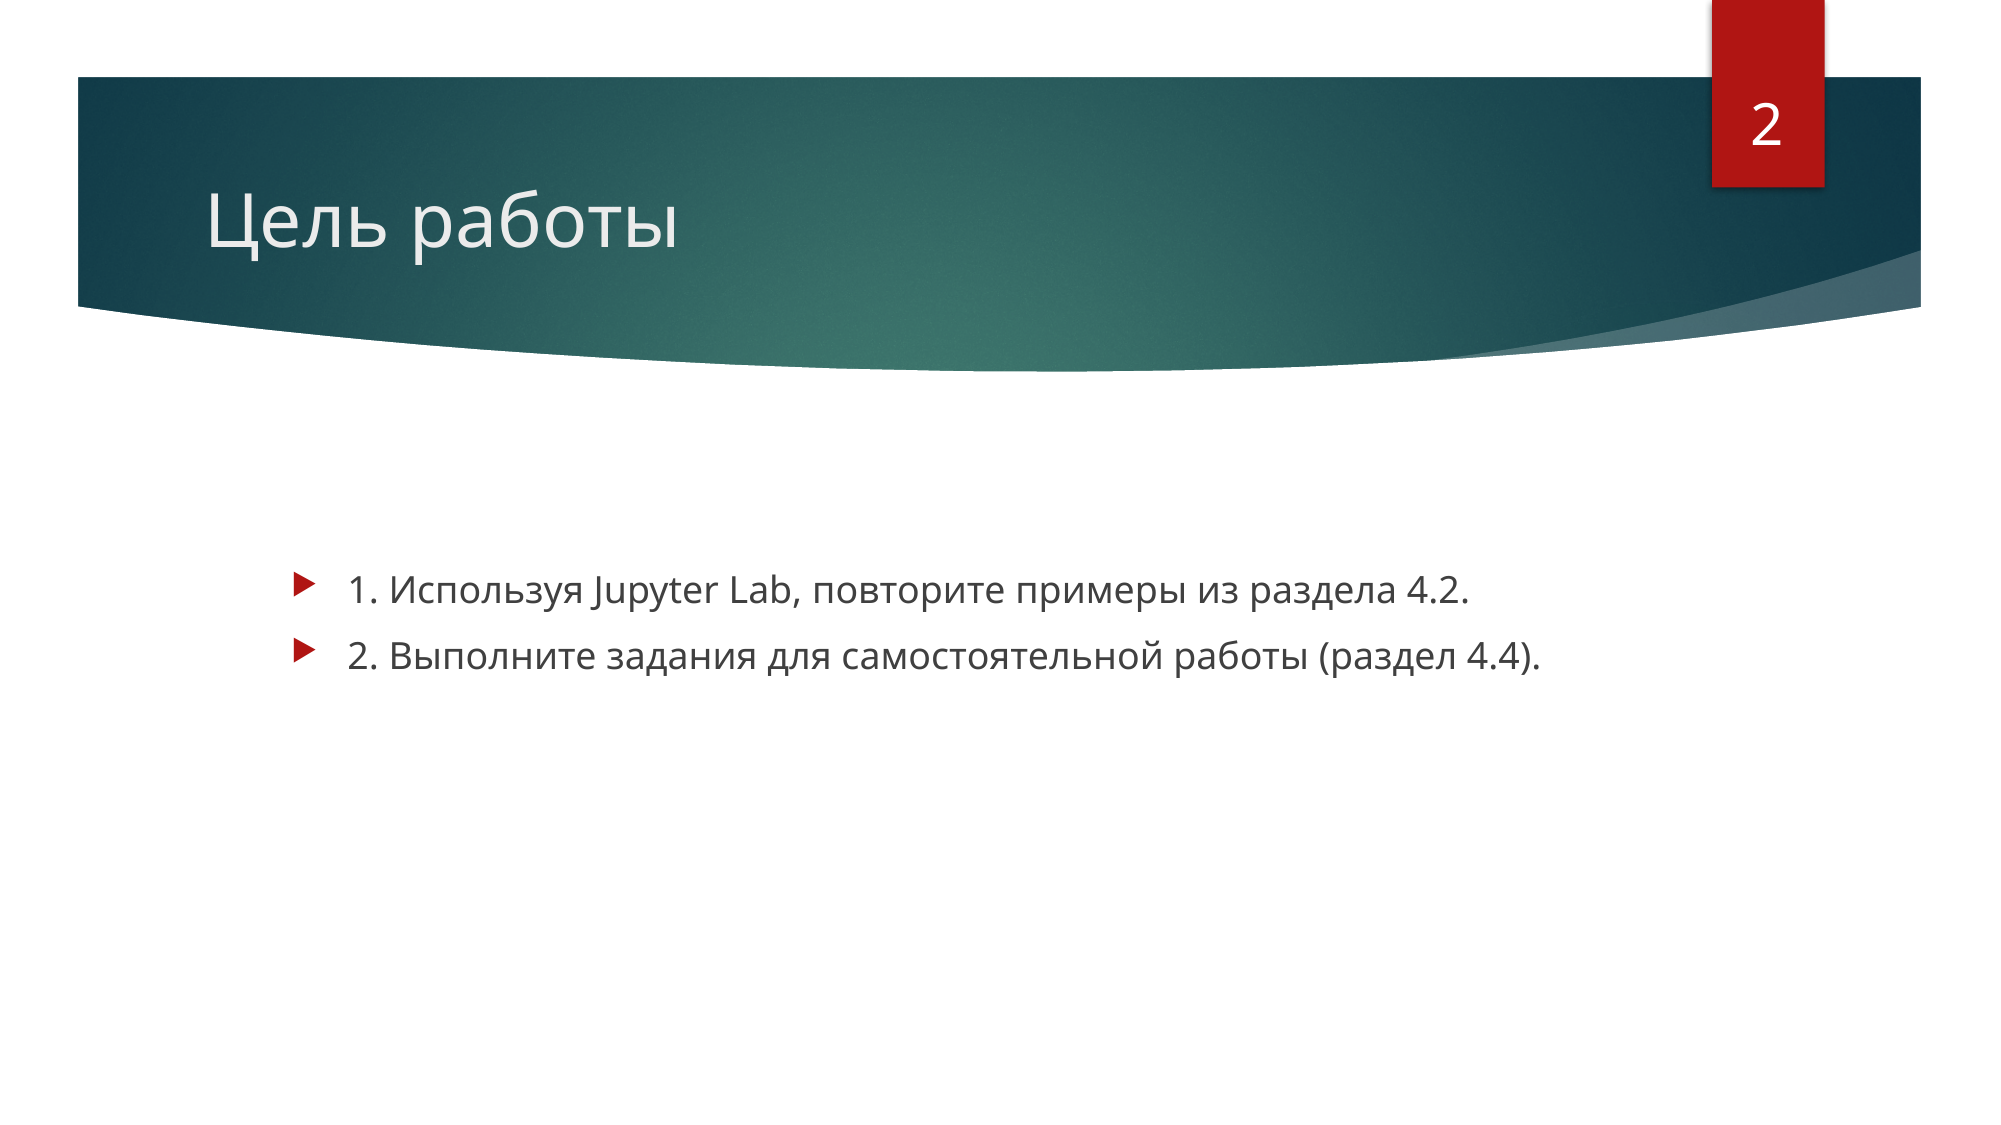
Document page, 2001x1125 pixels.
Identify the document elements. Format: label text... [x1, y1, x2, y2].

title Цель работы [189, 159, 1638, 276]
slide_number 2 [1698, 48, 1836, 175]
list 1. Используя Jupyter Lab, повторите примеры из раздела 4.2. 2. Выполните задания для самостоятельной работы (раздел 4.4). [276, 427, 1724, 988]
